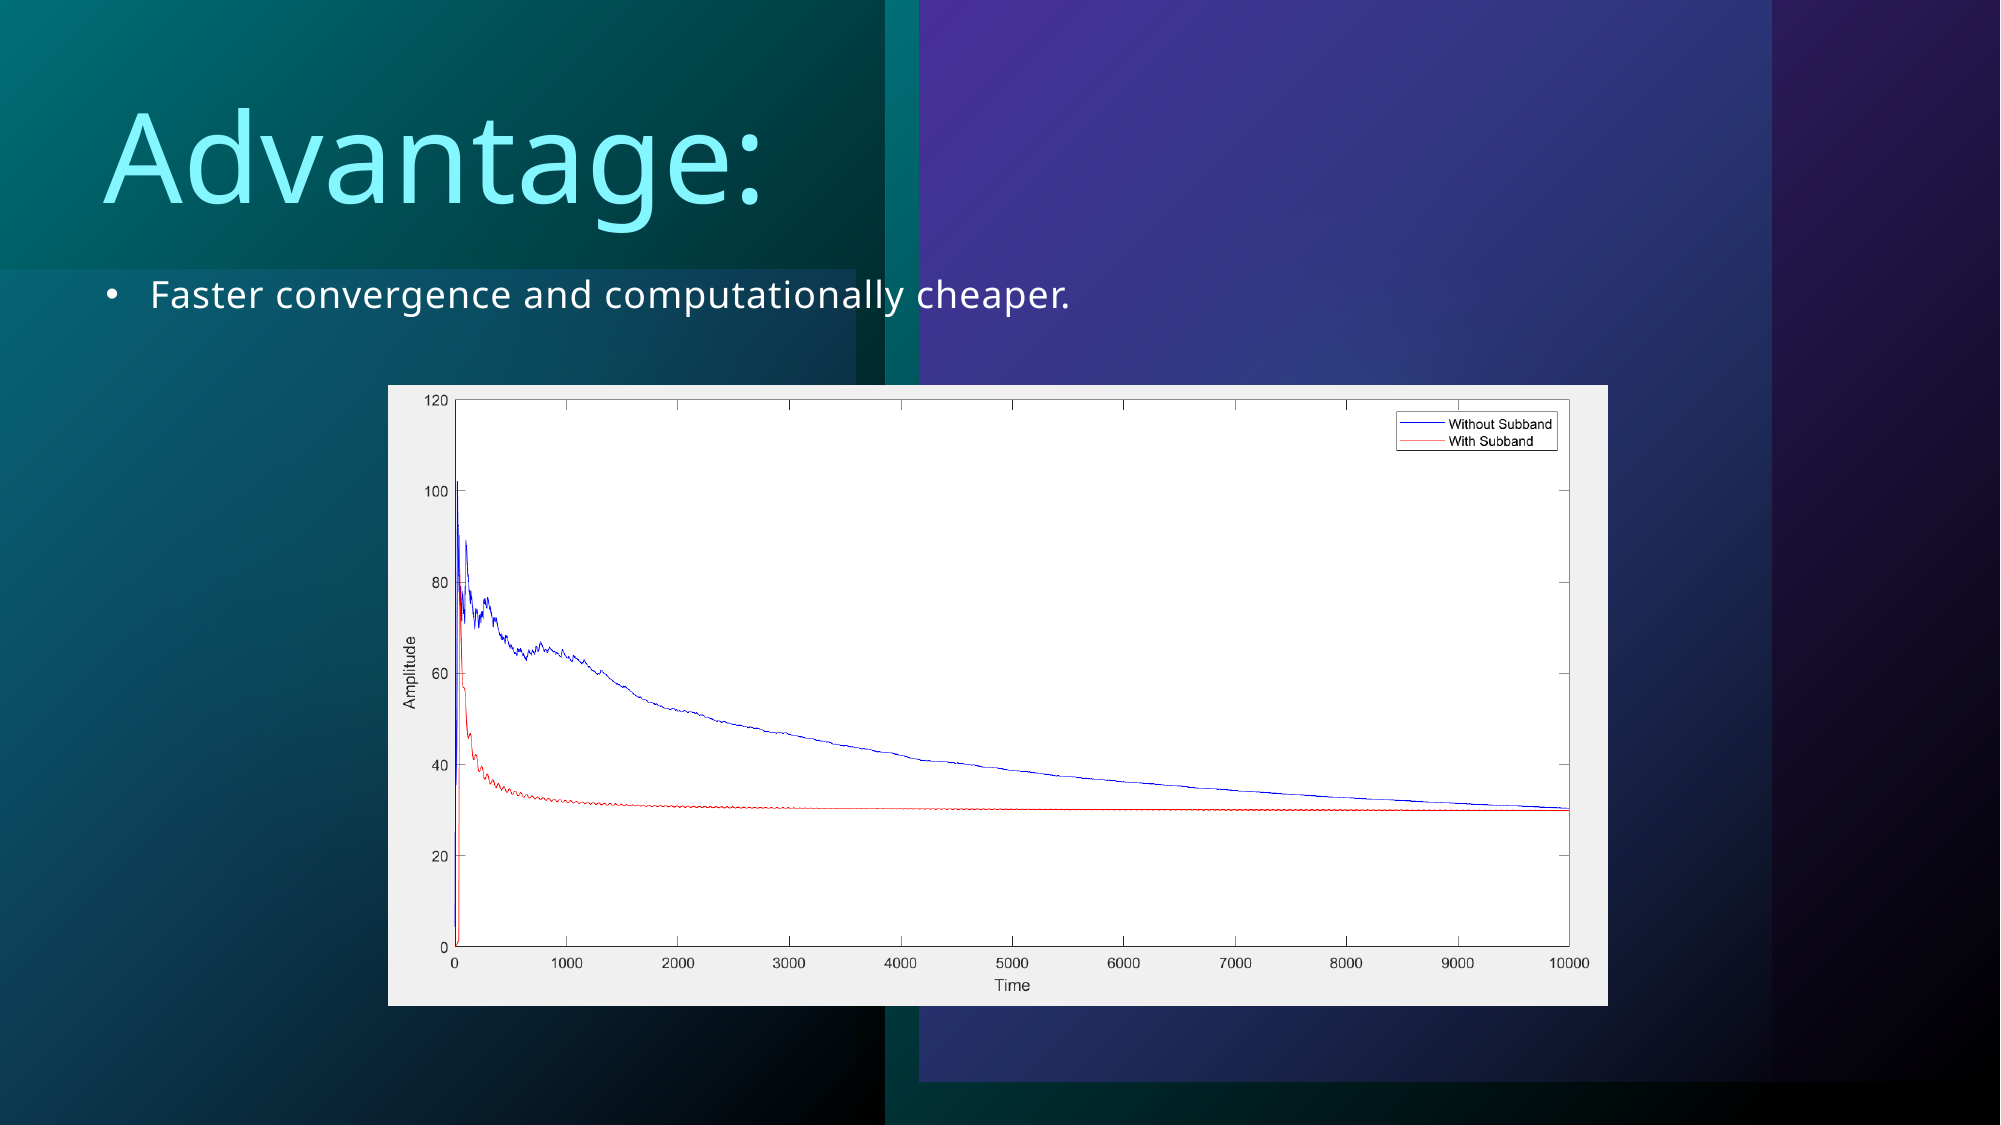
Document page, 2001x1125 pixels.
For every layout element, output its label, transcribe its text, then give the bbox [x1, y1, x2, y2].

list Faster convergence and computationally cheaper. [90, 252, 1912, 873]
picture [388, 385, 1608, 1006]
title Advantage: [88, 88, 1910, 386]
